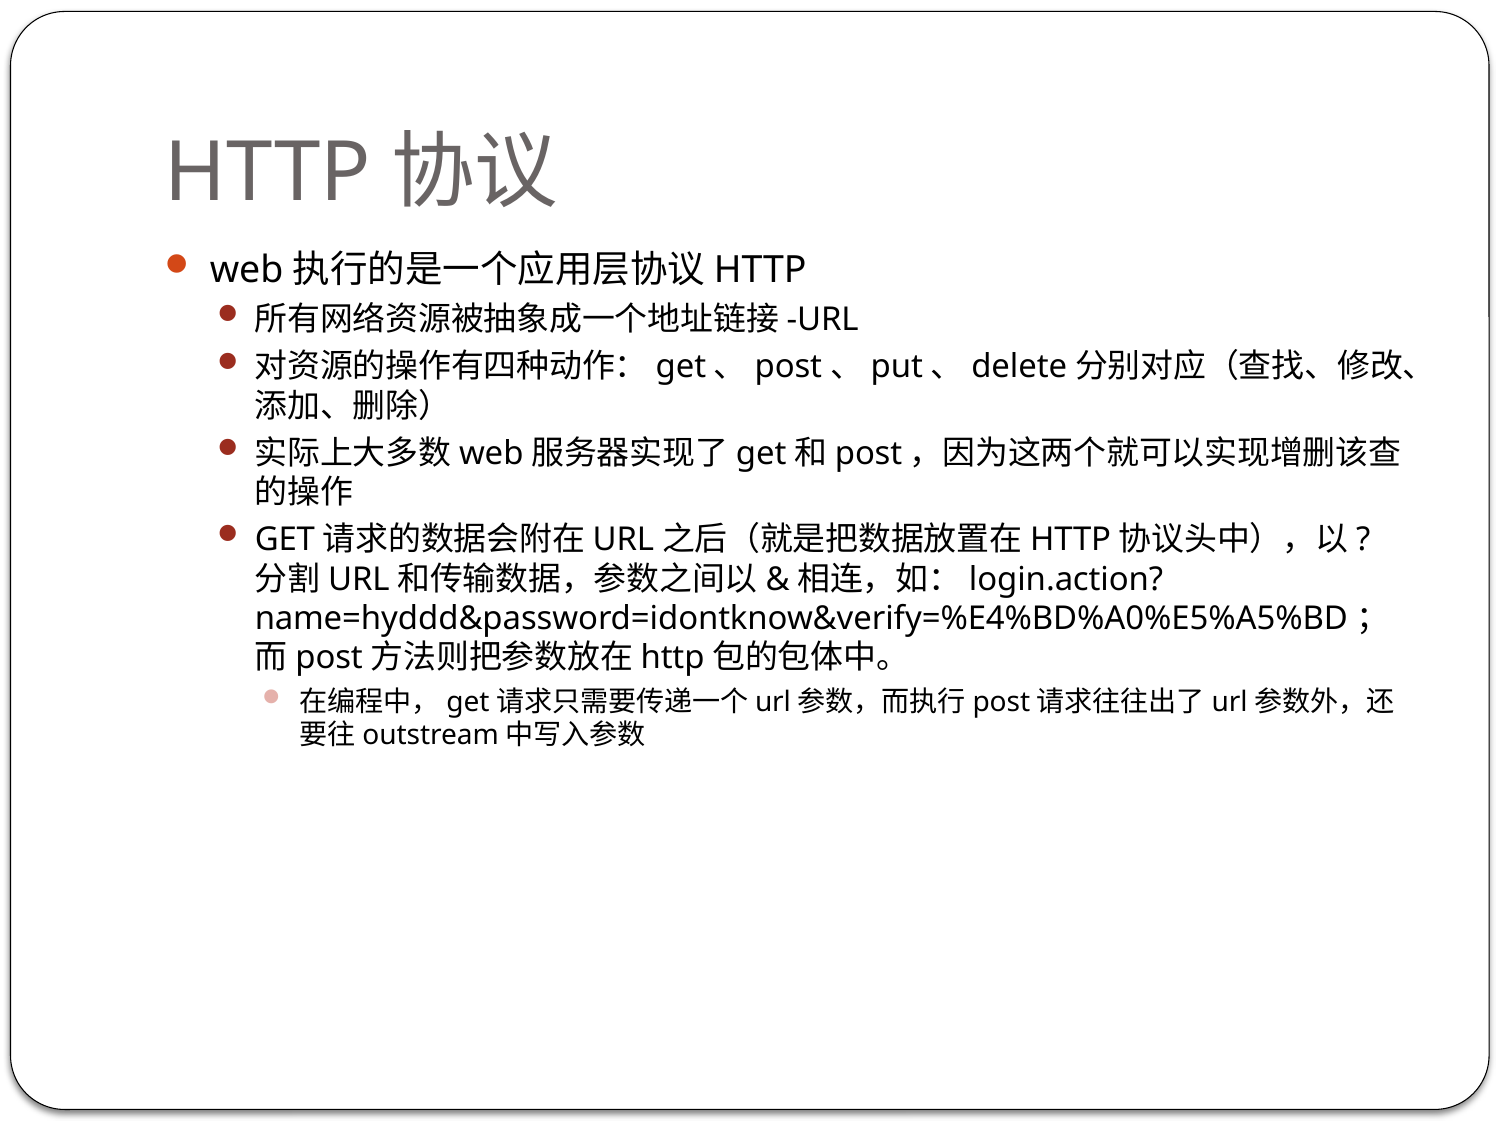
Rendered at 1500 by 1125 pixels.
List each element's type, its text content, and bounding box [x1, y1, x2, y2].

list web执行的是一个应用层协议HTTP 所有网络资源被抽象成一个地址链接-URL 对资源的操作有四种动作：get、post、put、delete分别对应（查找、修改、添加、删除） 实际上大多数web服务器实现了get和post，因为这两个就可以实现增删该查的操作 GET请求的数据会附在URL之后（就是把数据放置在HTTP协议头中），以?分割URL和传输数据，参数之间以&相连，如：login.action?name=hyddd&password=idontknow&verify=%E4%BD%A0%E5%A5%BD；而post方法则把参数放在http包的包体中。 在编程中，get请求只需要传递一个url参数，而执行post请求往往出了url参数外，还要往outstream中写入参数 [150, 237, 1425, 988]
title HTTP协议 [150, 45, 1425, 233]
